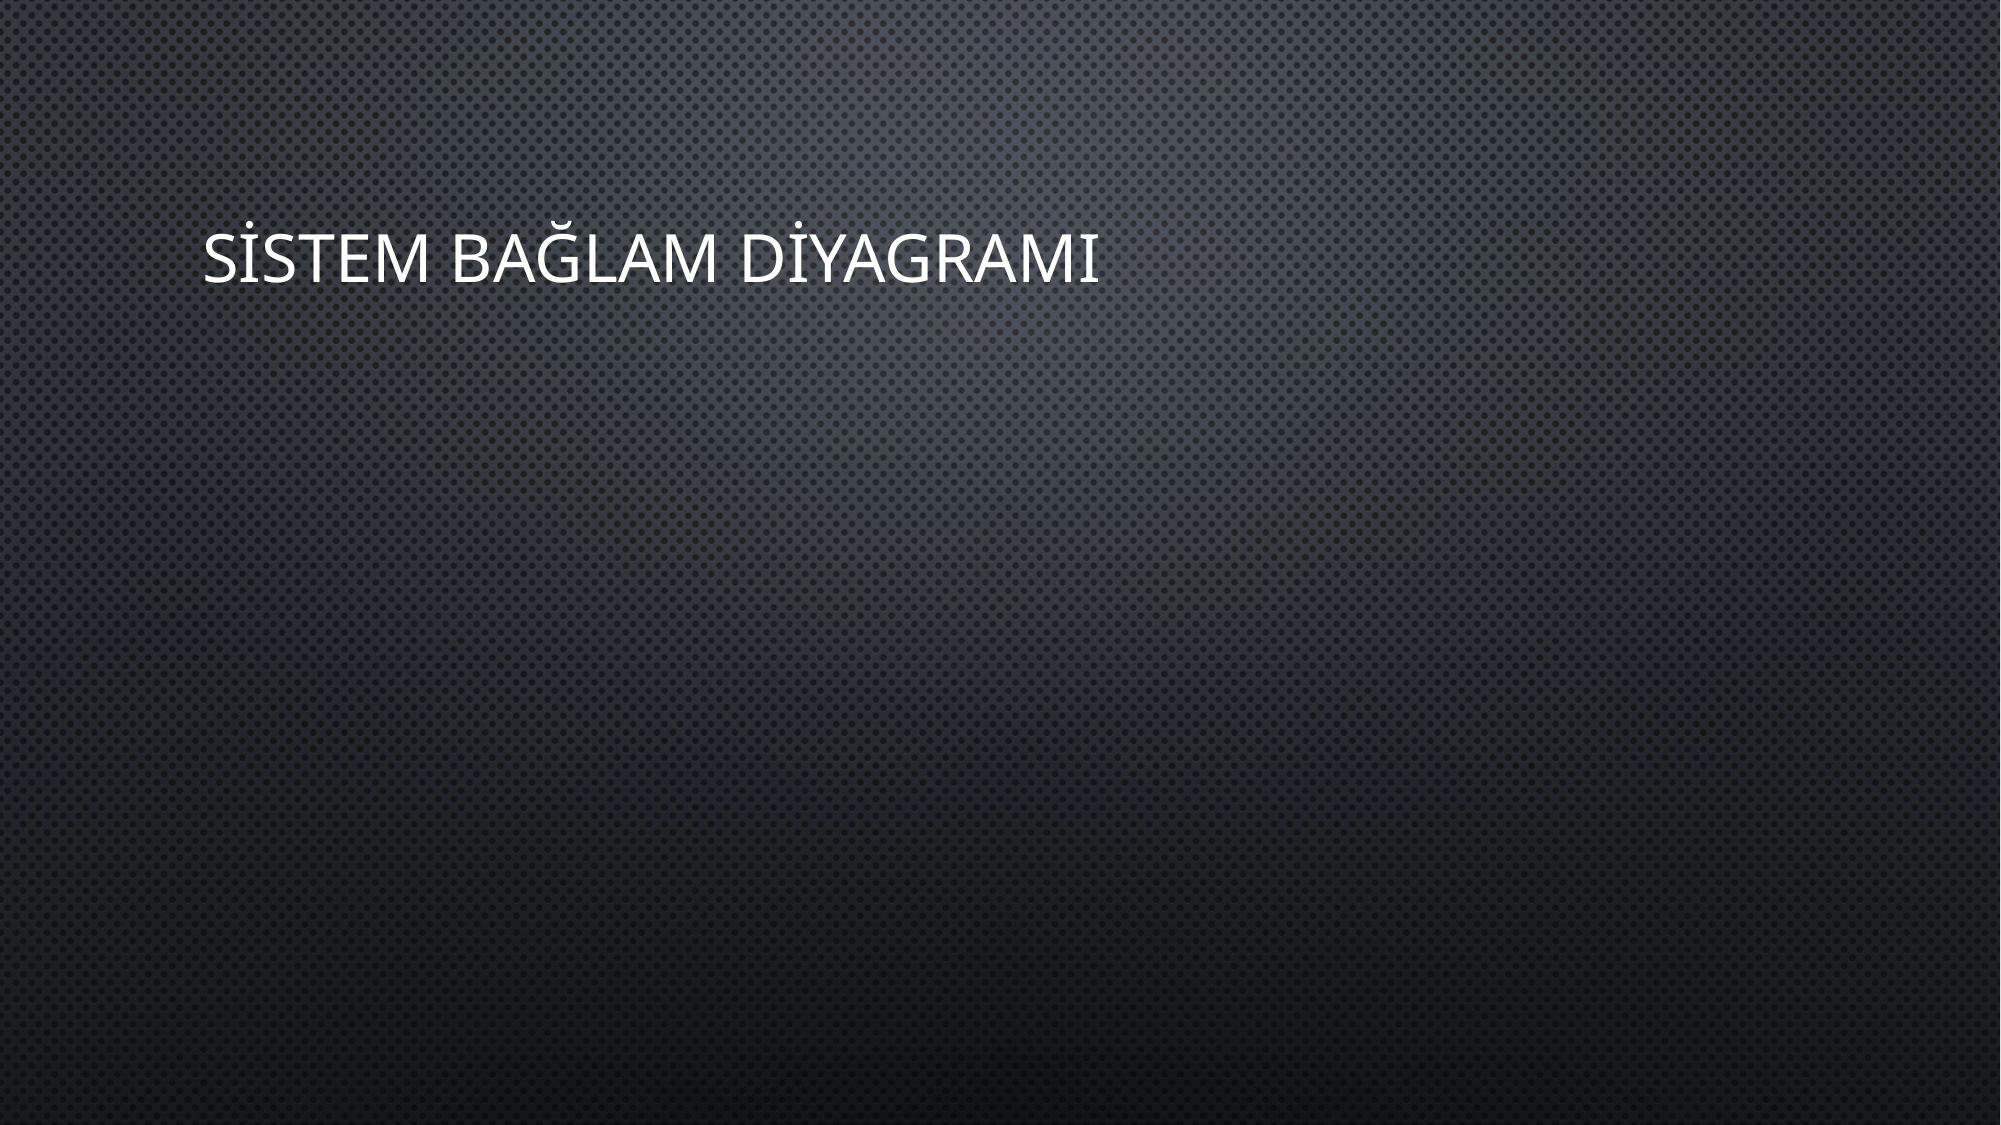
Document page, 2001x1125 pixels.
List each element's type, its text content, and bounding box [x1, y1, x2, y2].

title Sistem bağlam diyagramı [187, 99, 1813, 413]
